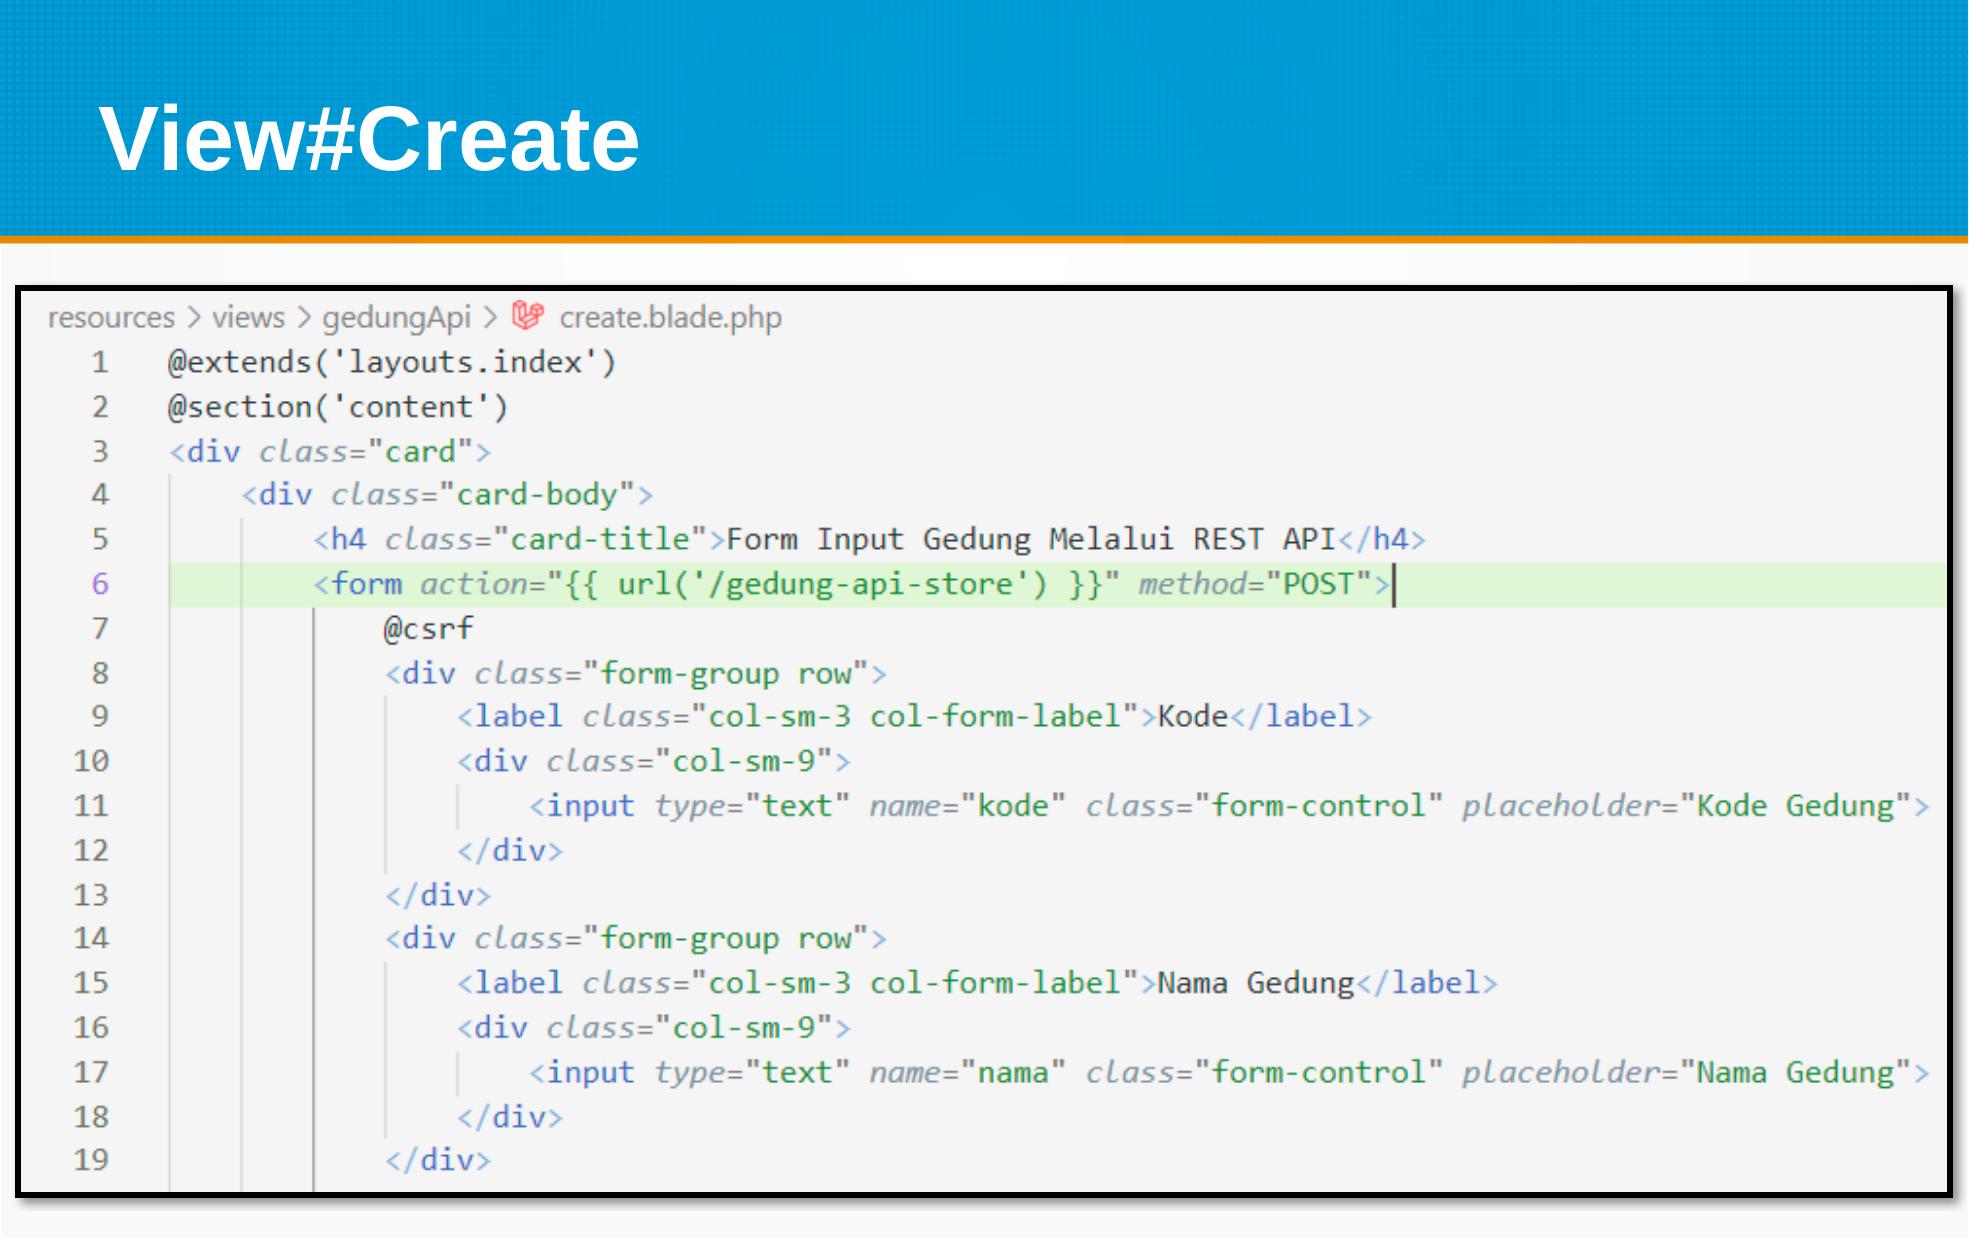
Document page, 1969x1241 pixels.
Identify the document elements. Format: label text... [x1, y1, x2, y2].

picture [0, 236, 1969, 1241]
text_box View#Create [98, 48, 1870, 189]
